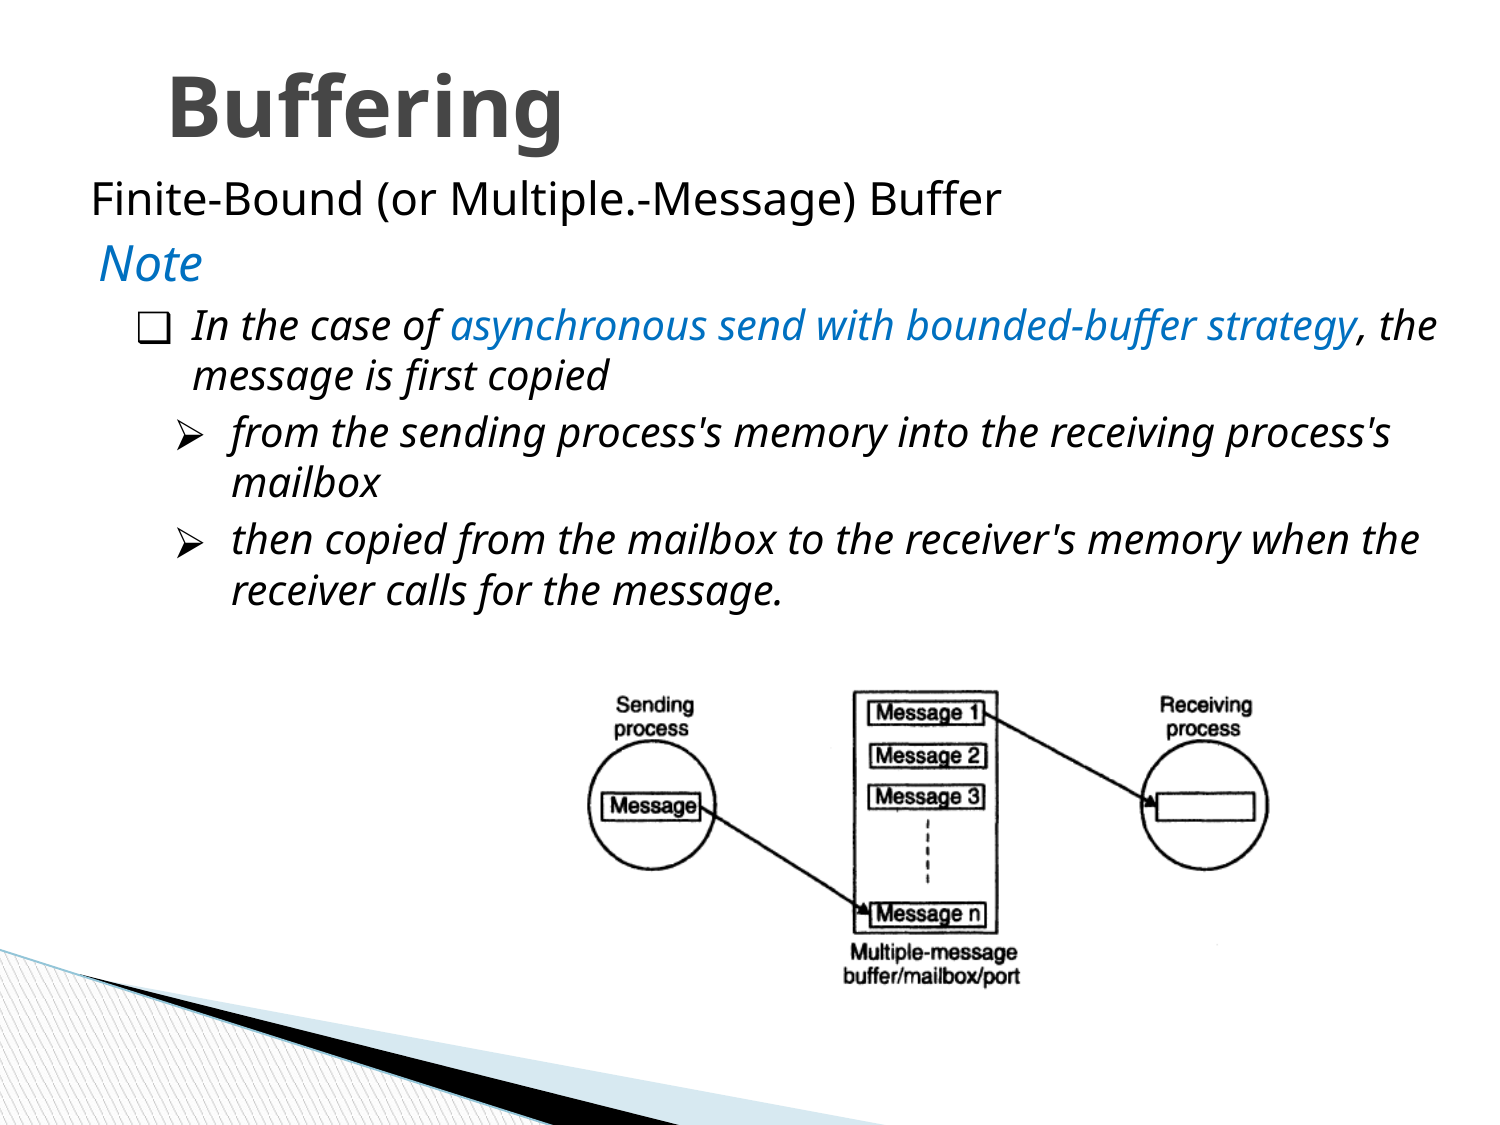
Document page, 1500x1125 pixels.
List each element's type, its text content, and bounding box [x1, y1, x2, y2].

picture [537, 649, 1303, 1001]
list Finite-Bound (or Multiple.-Message) Buffer Note In the case of asynchronous send with bounded-buffer strategy, the message is first copied from the sending process's memory into the receiving process's mailbox then copied from the mailbox to the receiver's memory when the receiver calls for the message. [75, 162, 1463, 1063]
title Buffering [150, 45, 1425, 163]
